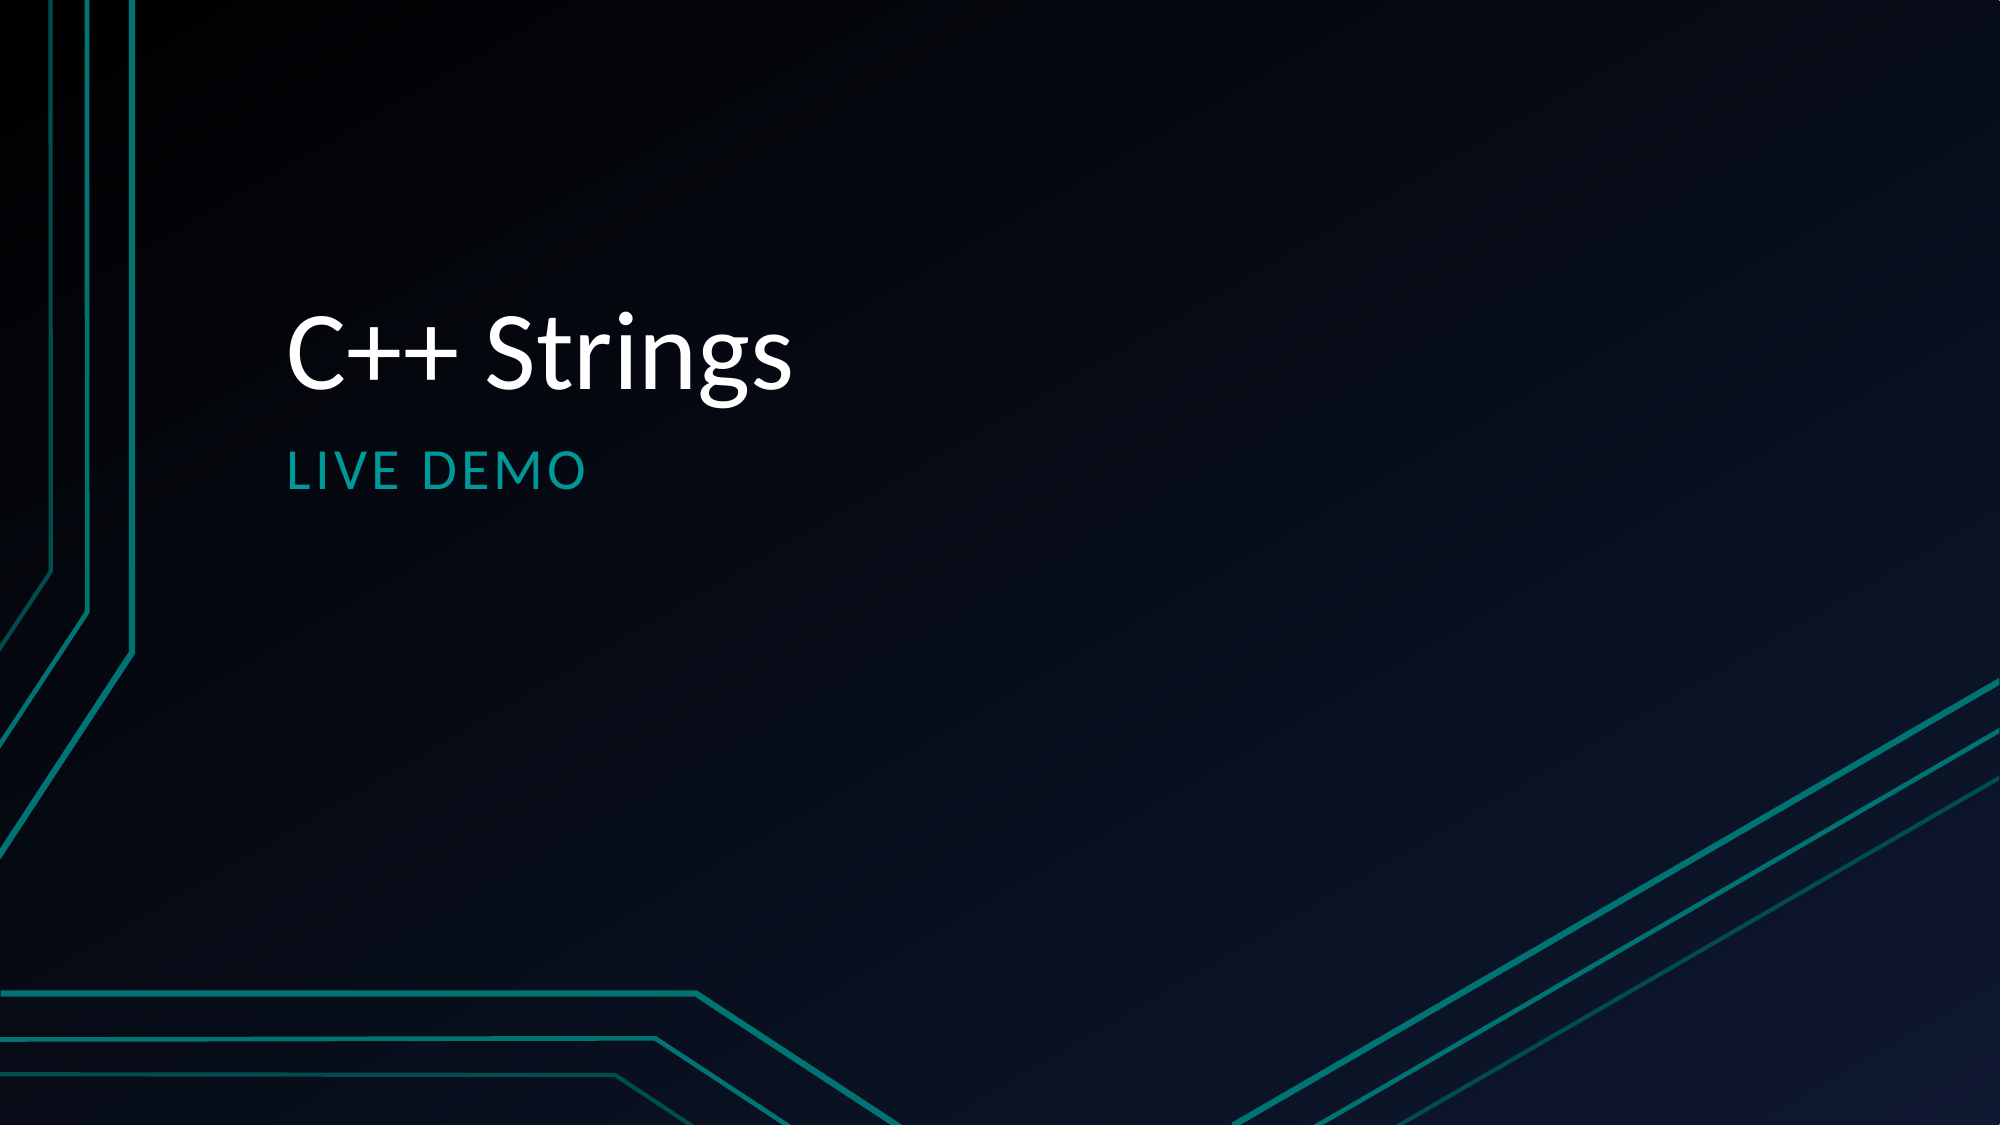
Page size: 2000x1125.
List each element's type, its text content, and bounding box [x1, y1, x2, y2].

title C++ Strings [266, 95, 1700, 424]
subtitle Live Demo [266, 429, 1700, 717]
